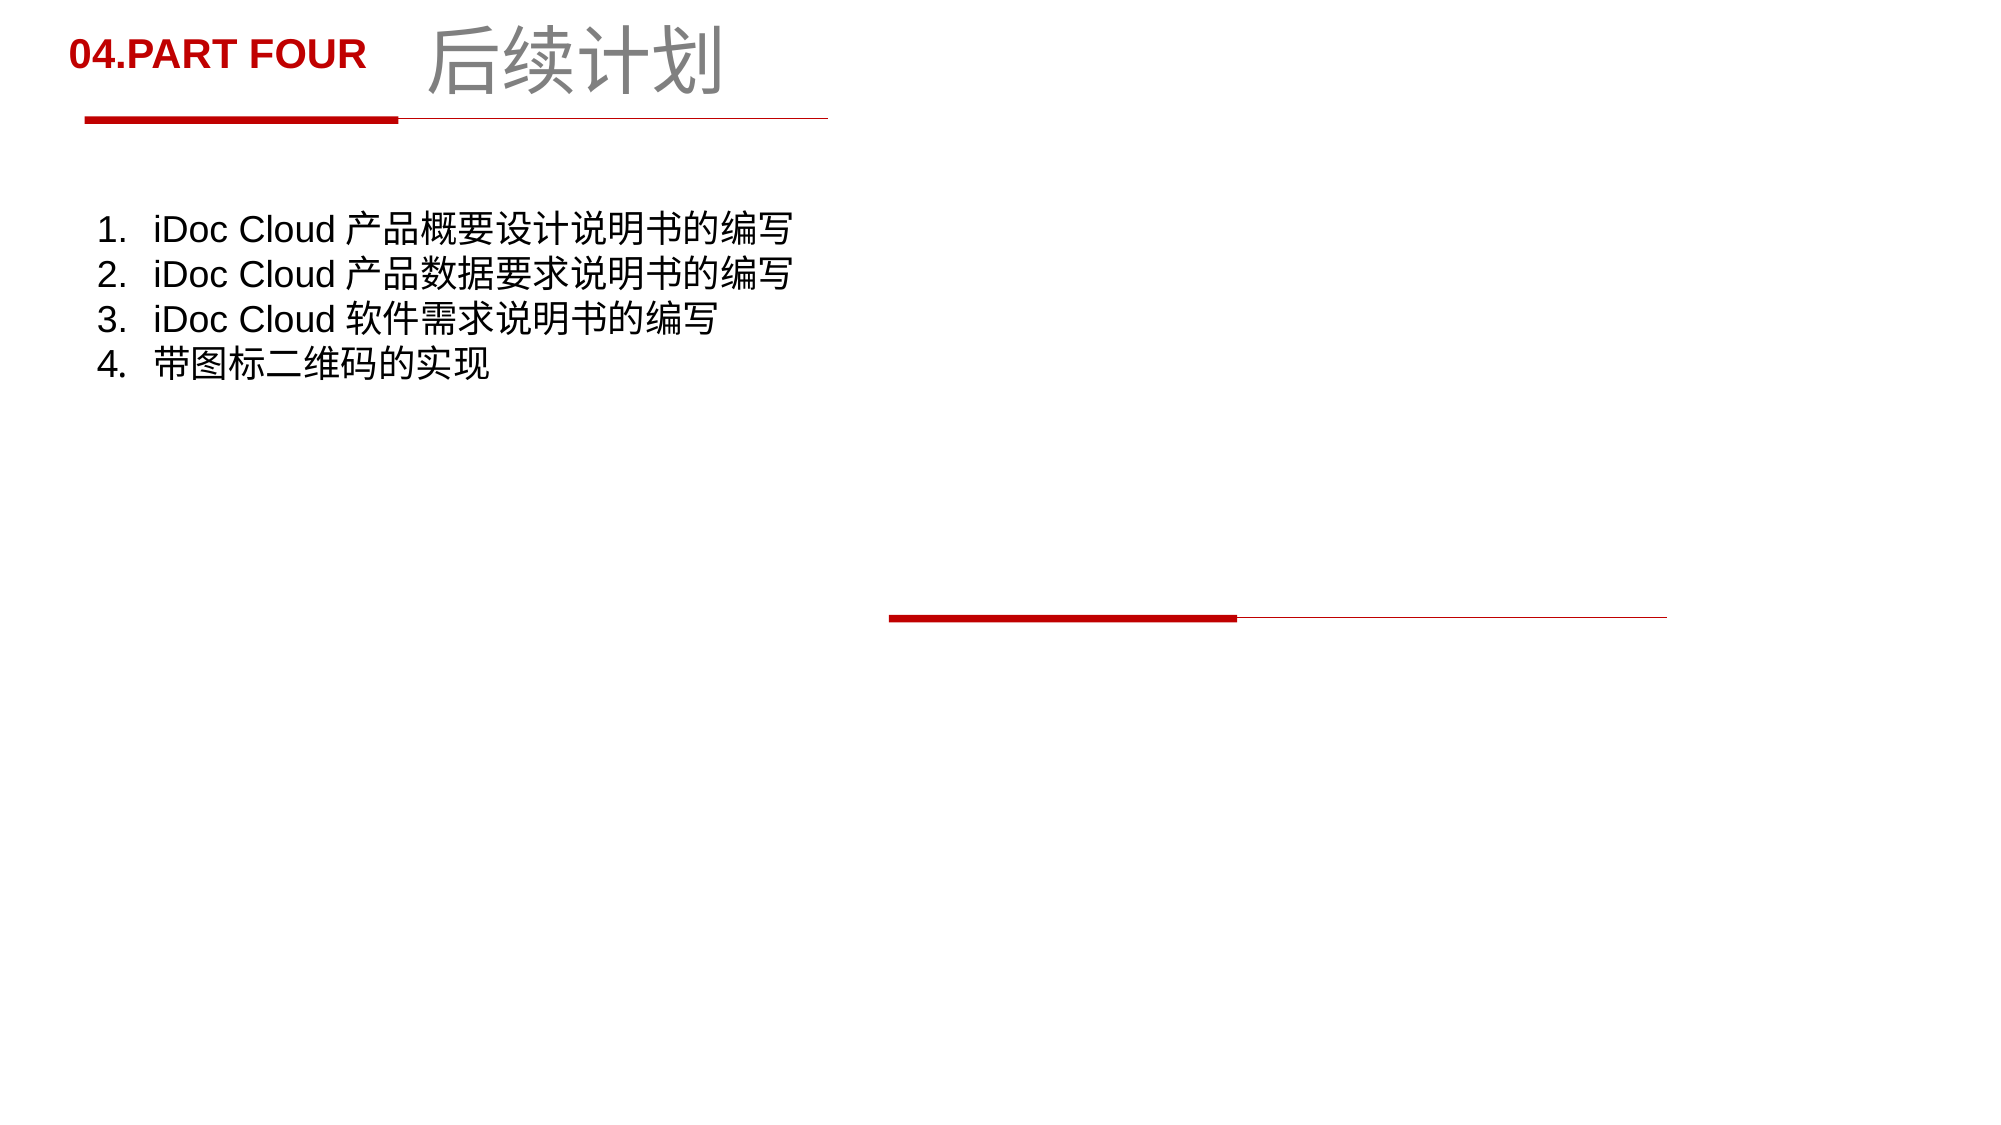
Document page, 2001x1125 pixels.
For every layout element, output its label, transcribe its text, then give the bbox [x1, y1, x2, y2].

text_box [83, 115, 399, 125]
title 后续计划 [411, 15, 1311, 113]
text_box iDoc Cloud产品概要设计说明书的编写 iDoc Cloud产品数据要求说明书的编写 iDoc Cloud软件需求说明书的编写 带图标二维码的实现 [82, 197, 1463, 483]
list 04.PART FOUR [25, 24, 411, 113]
text_box [82, 155, 1918, 968]
